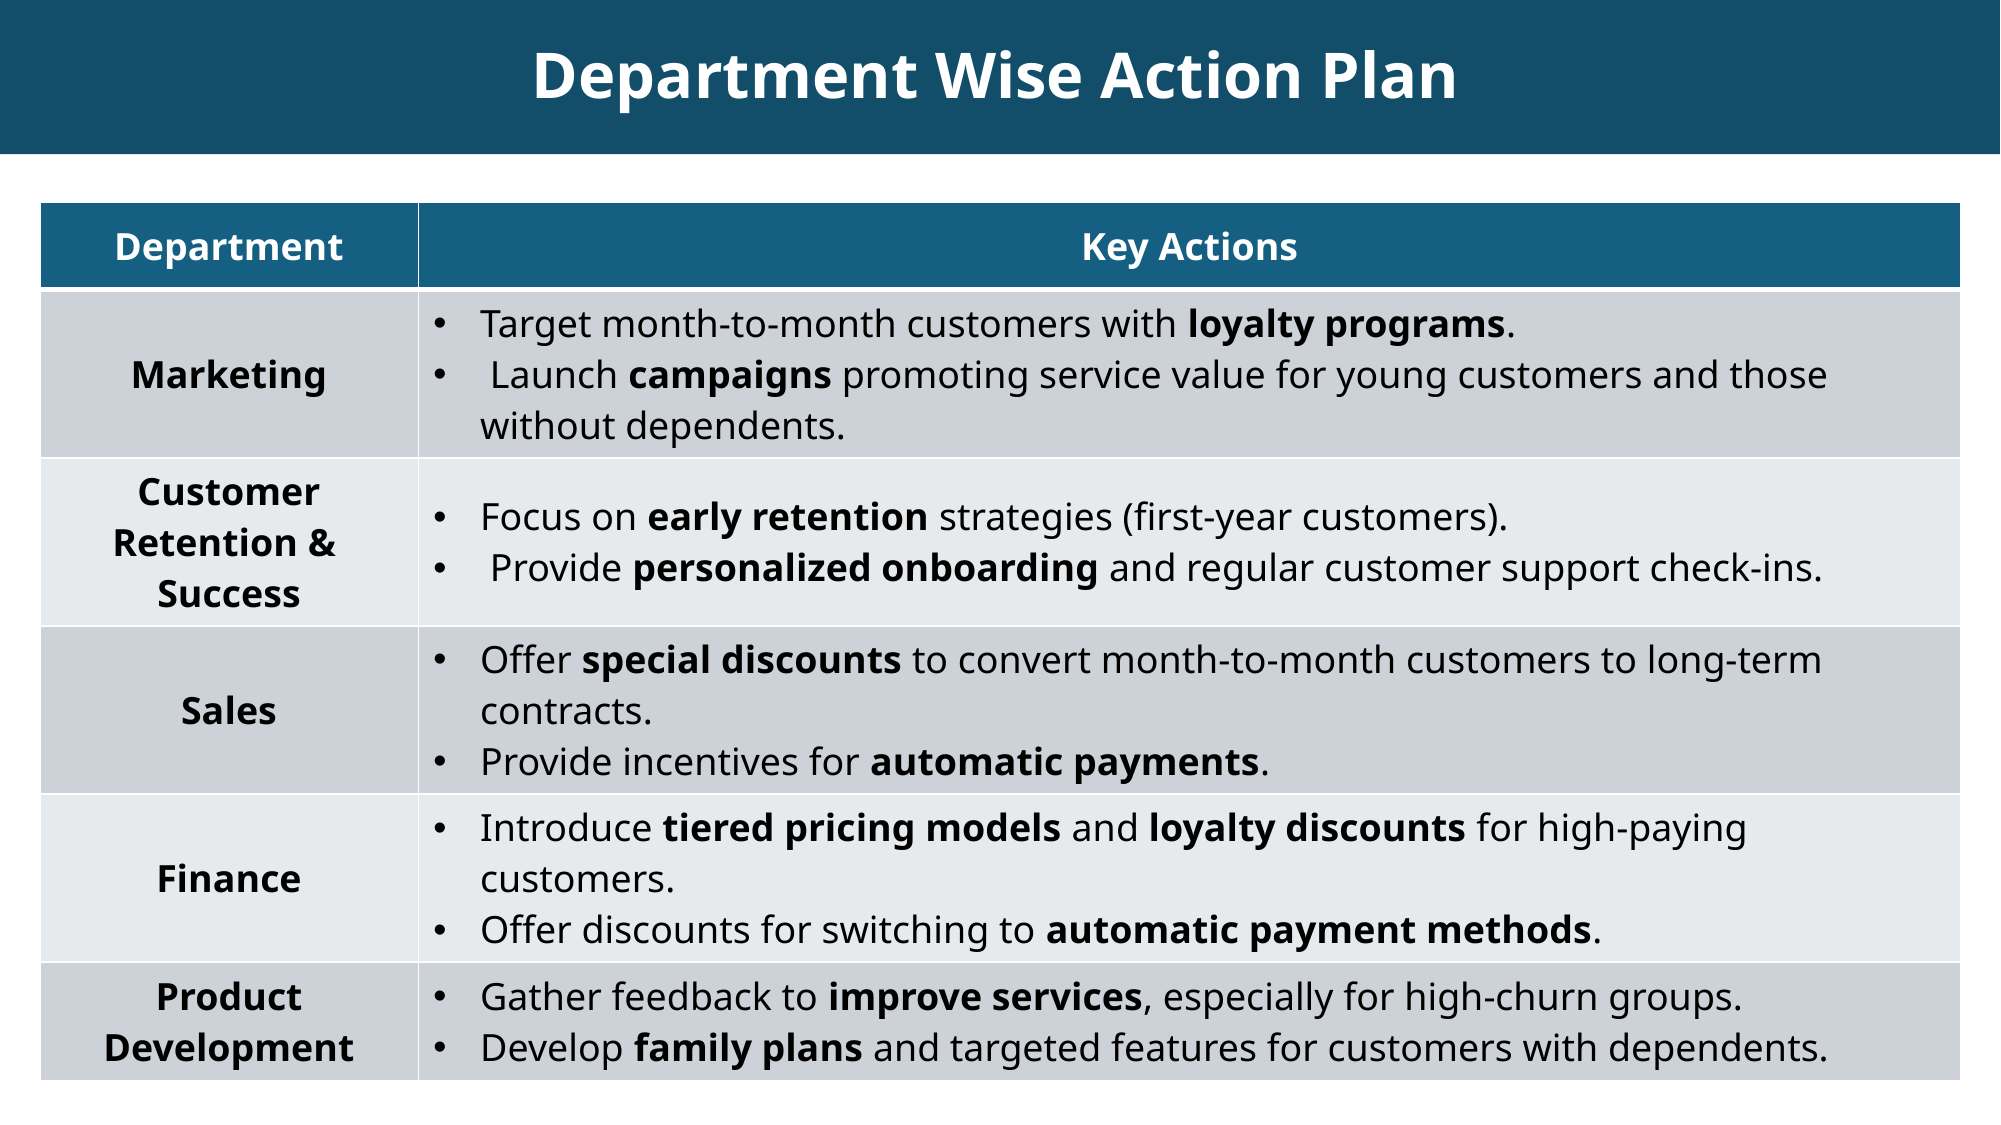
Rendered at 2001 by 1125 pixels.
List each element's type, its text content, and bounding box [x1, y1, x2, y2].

table_cell Introduce tiered pricing models and loyalty discounts for high-paying customers. Offer discounts for switching to automatic payment methods. [419, 795, 1960, 961]
table_header Key Actions [419, 203, 1960, 287]
text_box Department Wise Action Plan [516, 14, 1483, 137]
table_cell Offer special discounts to convert month-to-month customers to long-term contracts. Provide incentives for automatic payments. [419, 627, 1960, 793]
table_cell Sales [41, 627, 418, 793]
table_cell Gather feedback to improve services, especially for high-churn groups. Develop family plans and targeted features for customers with dependents. [419, 963, 1960, 1080]
table_cell Target month-to-month customers with loyalty programs. Launch campaigns promoting service value for young customers and those without dependents. [419, 292, 1960, 457]
table_cell Customer Retention & Success [41, 459, 418, 625]
text_box [0, 0, 2000, 156]
table_header Department [41, 203, 418, 287]
table_cell Focus on early retention strategies (first-year customers). Provide personalized onboarding and regular customer support check-ins. [419, 459, 1960, 625]
table_cell Product Development [41, 963, 418, 1080]
table_cell Marketing [41, 292, 418, 457]
table_cell Finance [41, 795, 418, 961]
